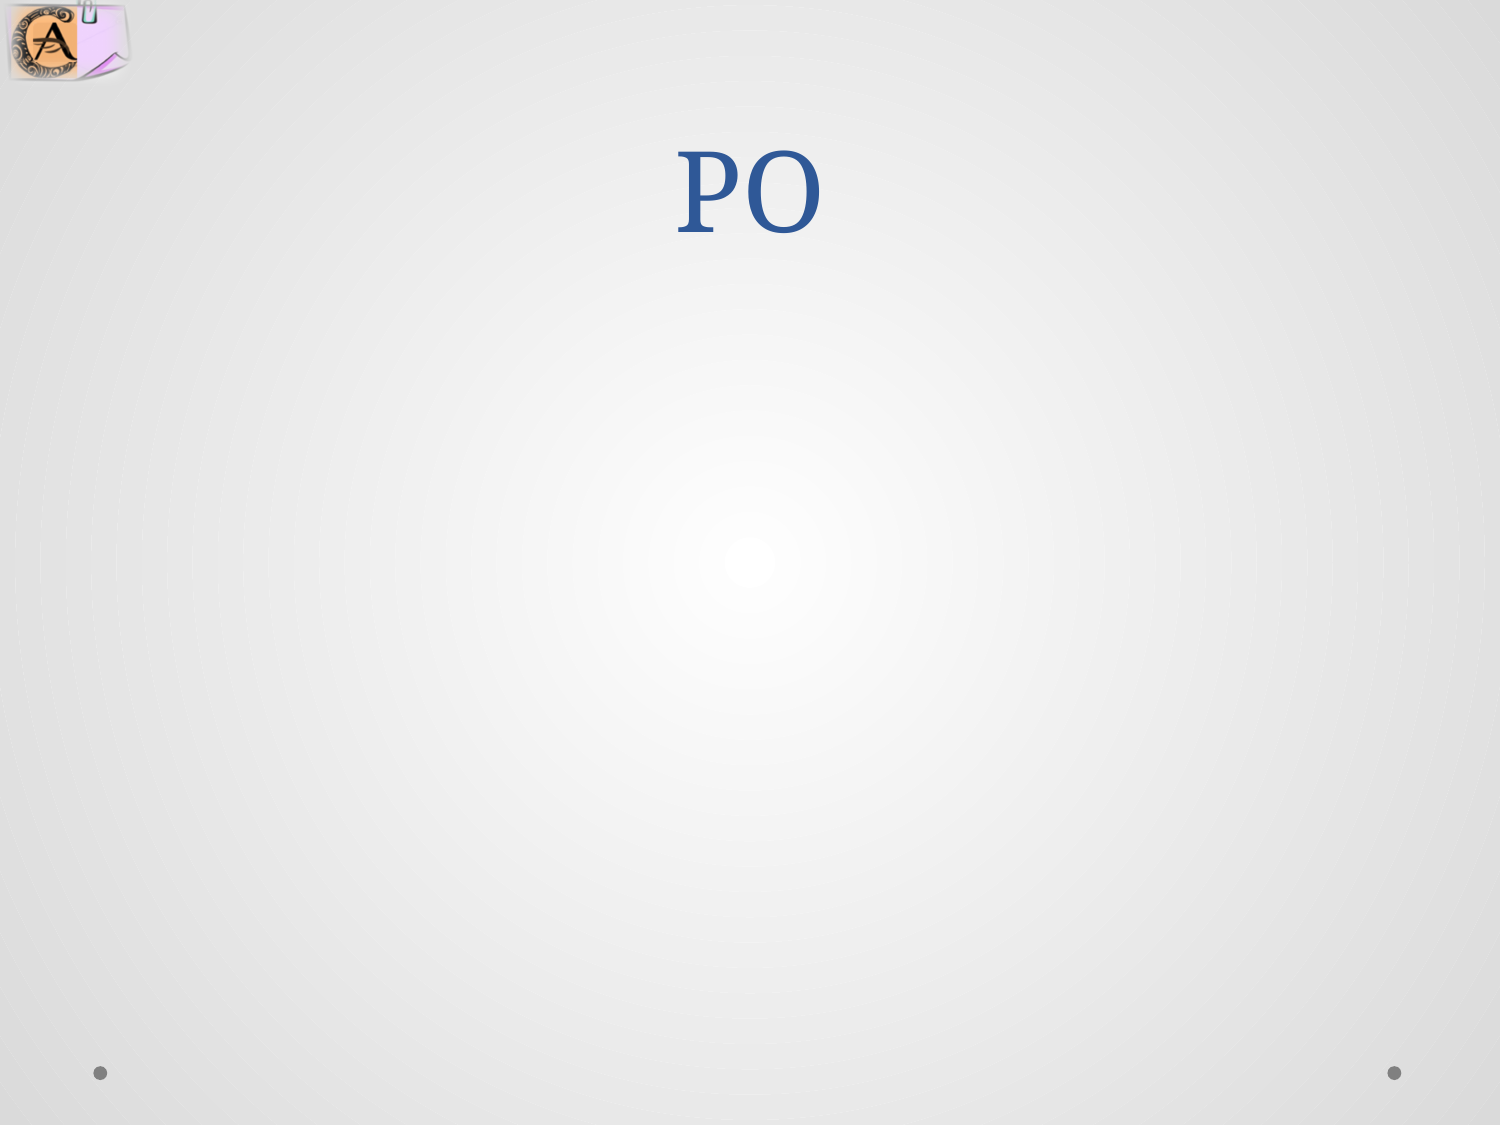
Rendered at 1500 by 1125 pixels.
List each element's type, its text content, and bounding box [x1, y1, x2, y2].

picture [0, 0, 136, 91]
title PO [75, 0, 1425, 263]
